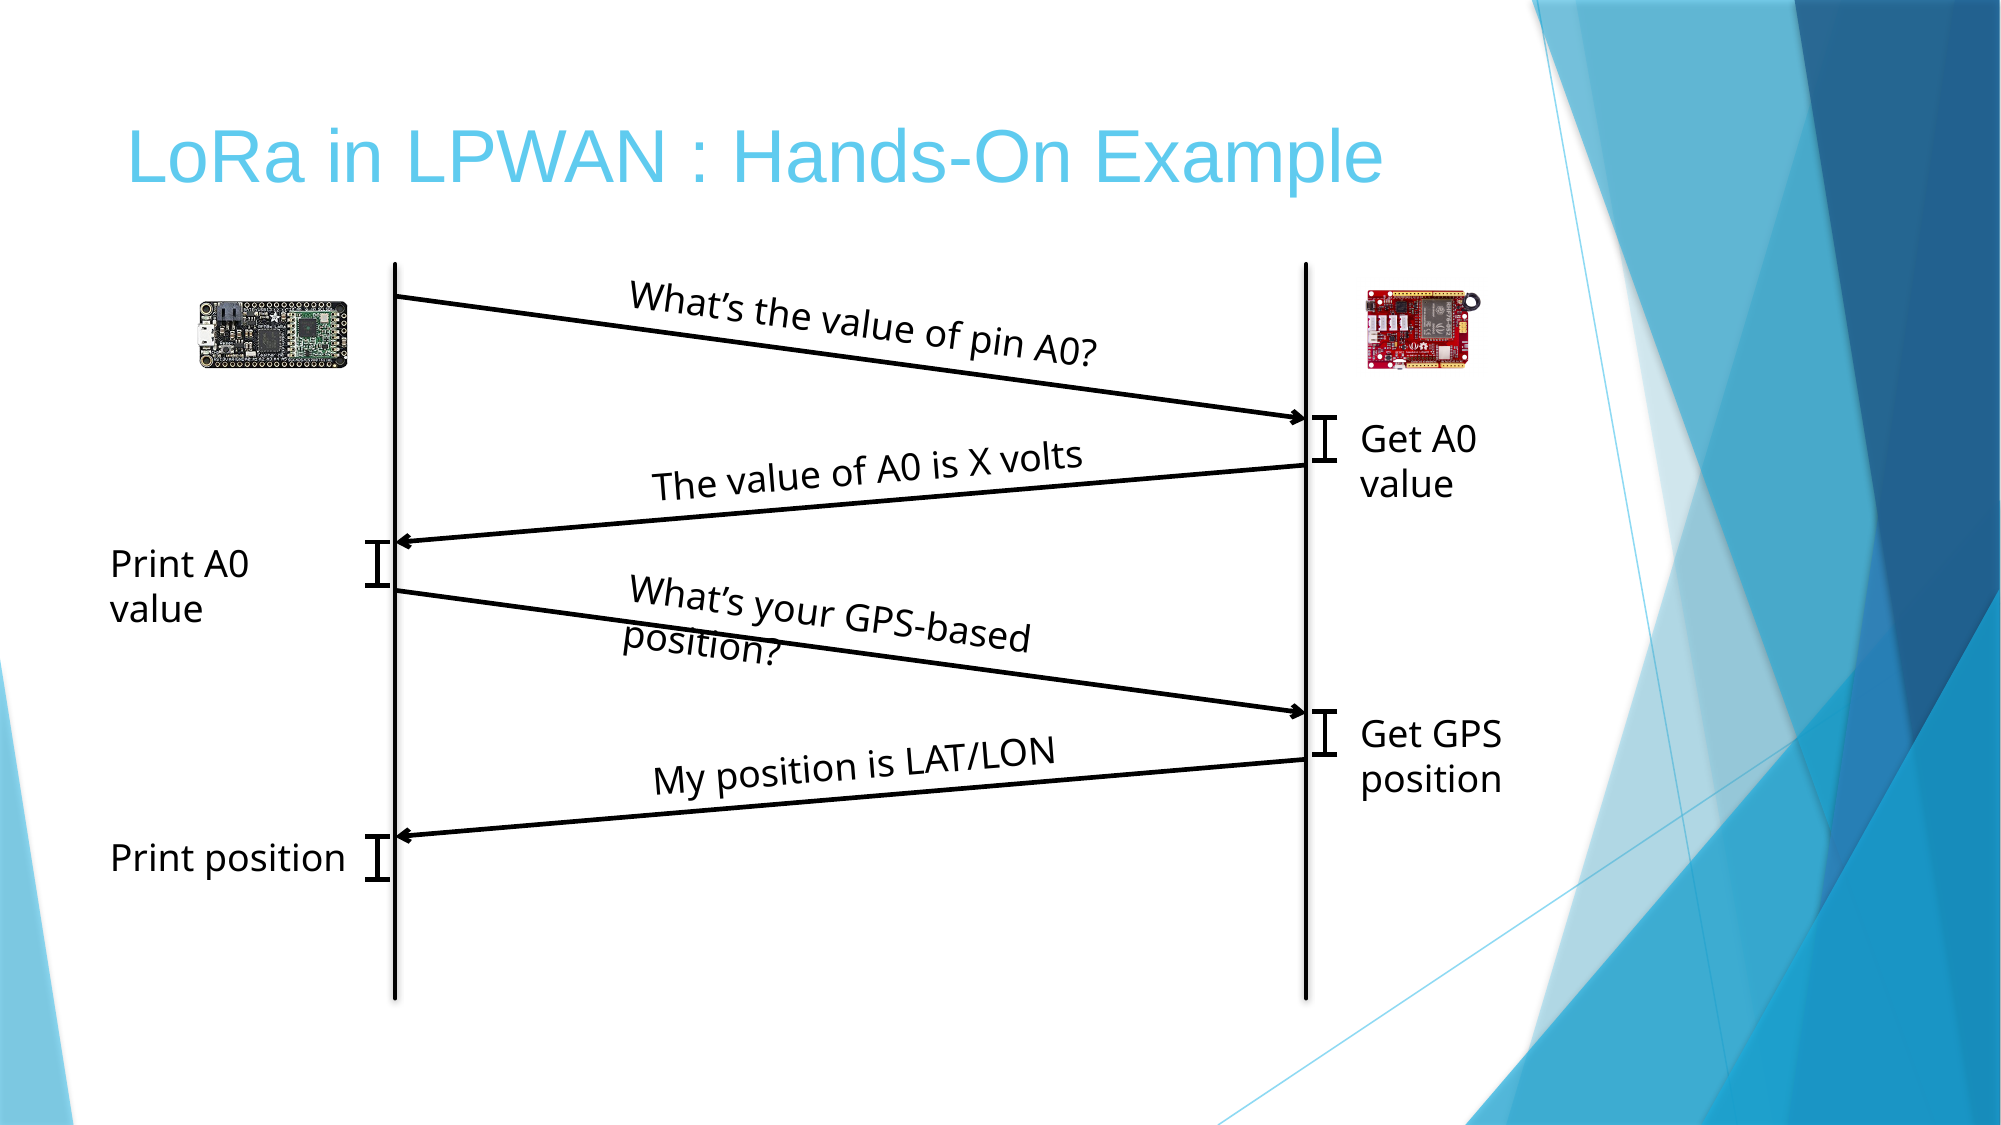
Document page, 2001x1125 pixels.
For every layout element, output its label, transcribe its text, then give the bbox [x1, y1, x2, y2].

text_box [94, 531, 391, 594]
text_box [94, 825, 391, 888]
picture [1355, 276, 1488, 377]
title LoRa in LPWAN : Hands-On Example [111, 99, 1818, 252]
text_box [394, 732, 1307, 838]
picture [197, 295, 351, 377]
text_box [394, 589, 1307, 714]
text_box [394, 438, 1307, 543]
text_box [1311, 407, 1594, 470]
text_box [1311, 701, 1670, 764]
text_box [394, 294, 1307, 420]
